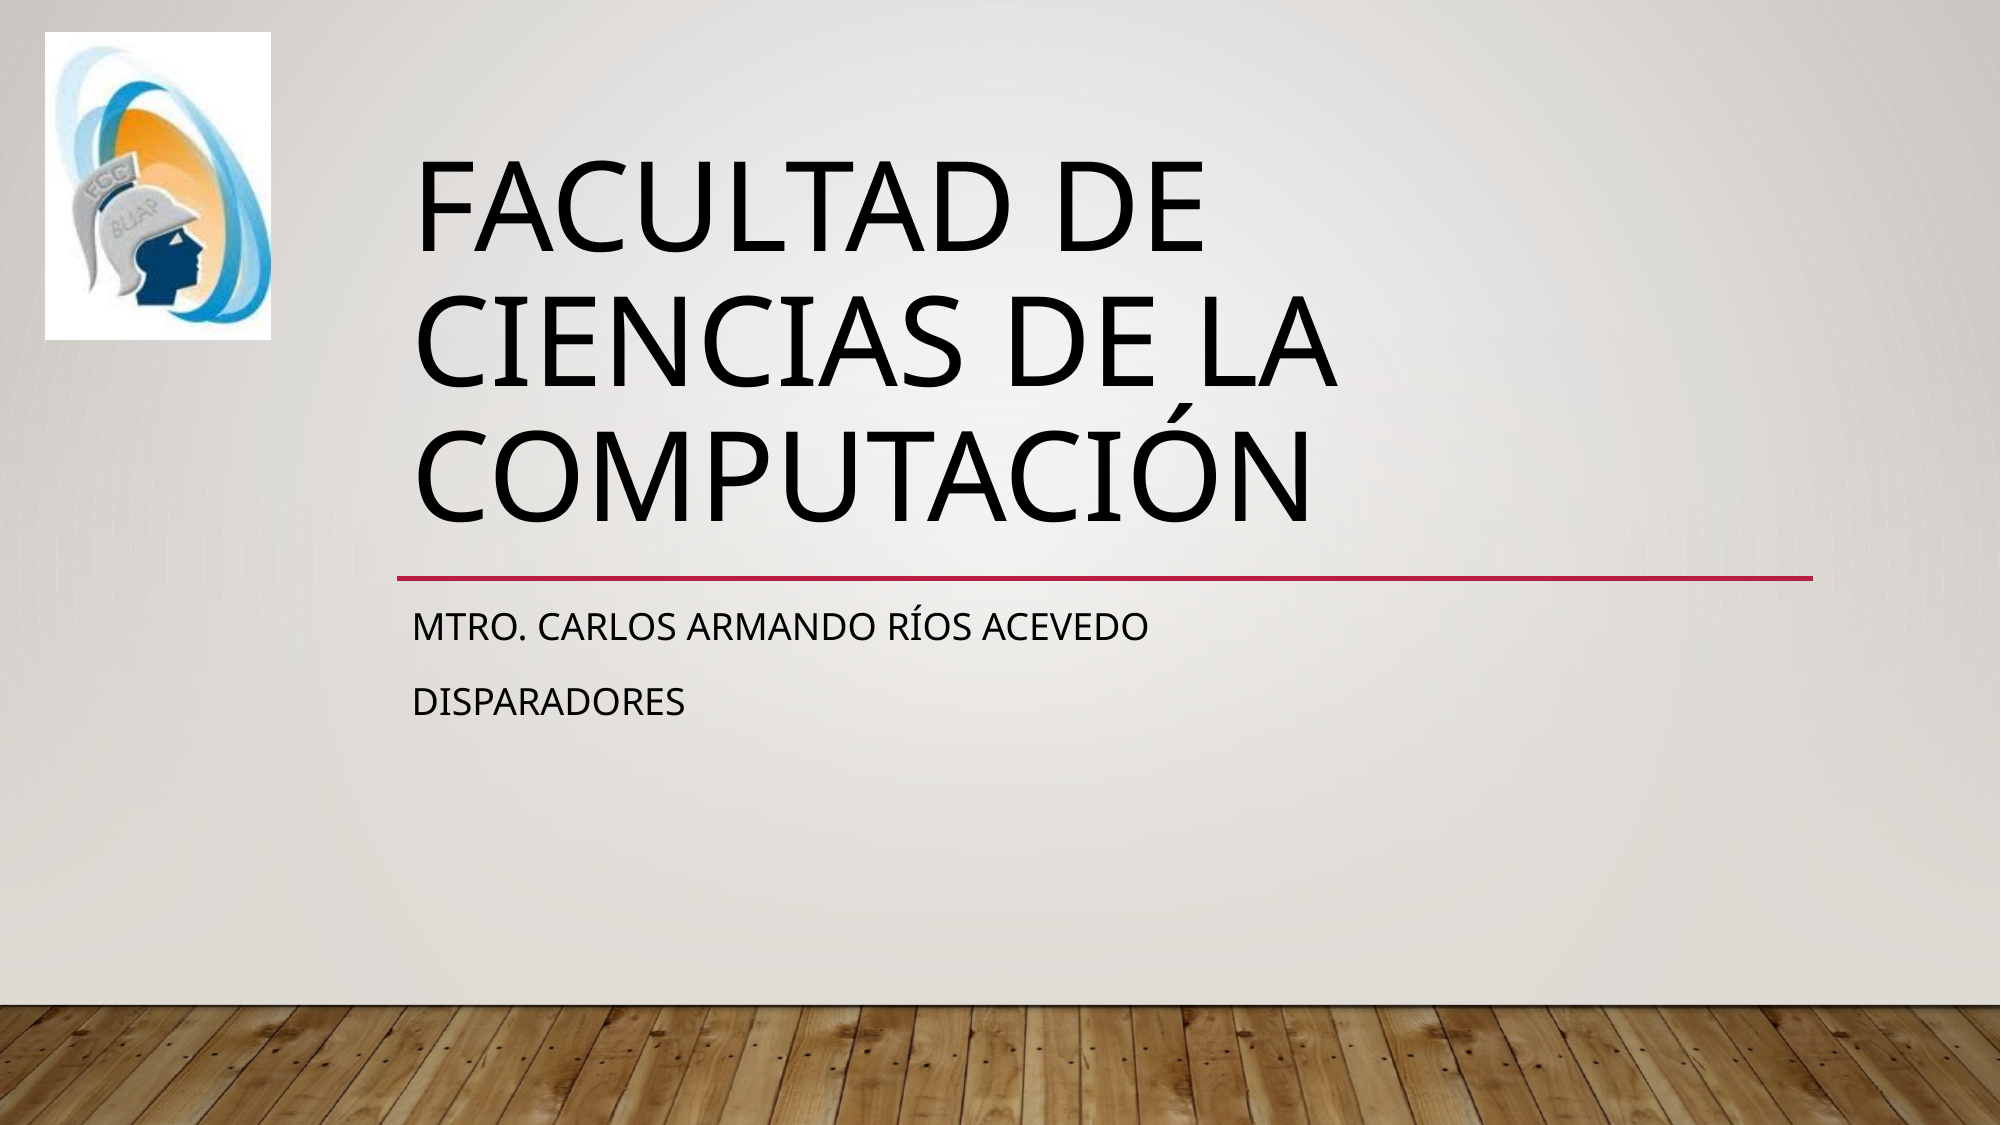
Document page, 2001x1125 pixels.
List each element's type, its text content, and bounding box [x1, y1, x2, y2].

title Facultad de CIENCIAS DE LA COMPUTACIÓN [396, 131, 1814, 549]
picture [0, 1005, 2000, 1125]
subtitle Mtro. CARLOS ARMANDO RÍOS ACEVEDO disparadores [396, 579, 1814, 740]
picture [45, 32, 271, 341]
